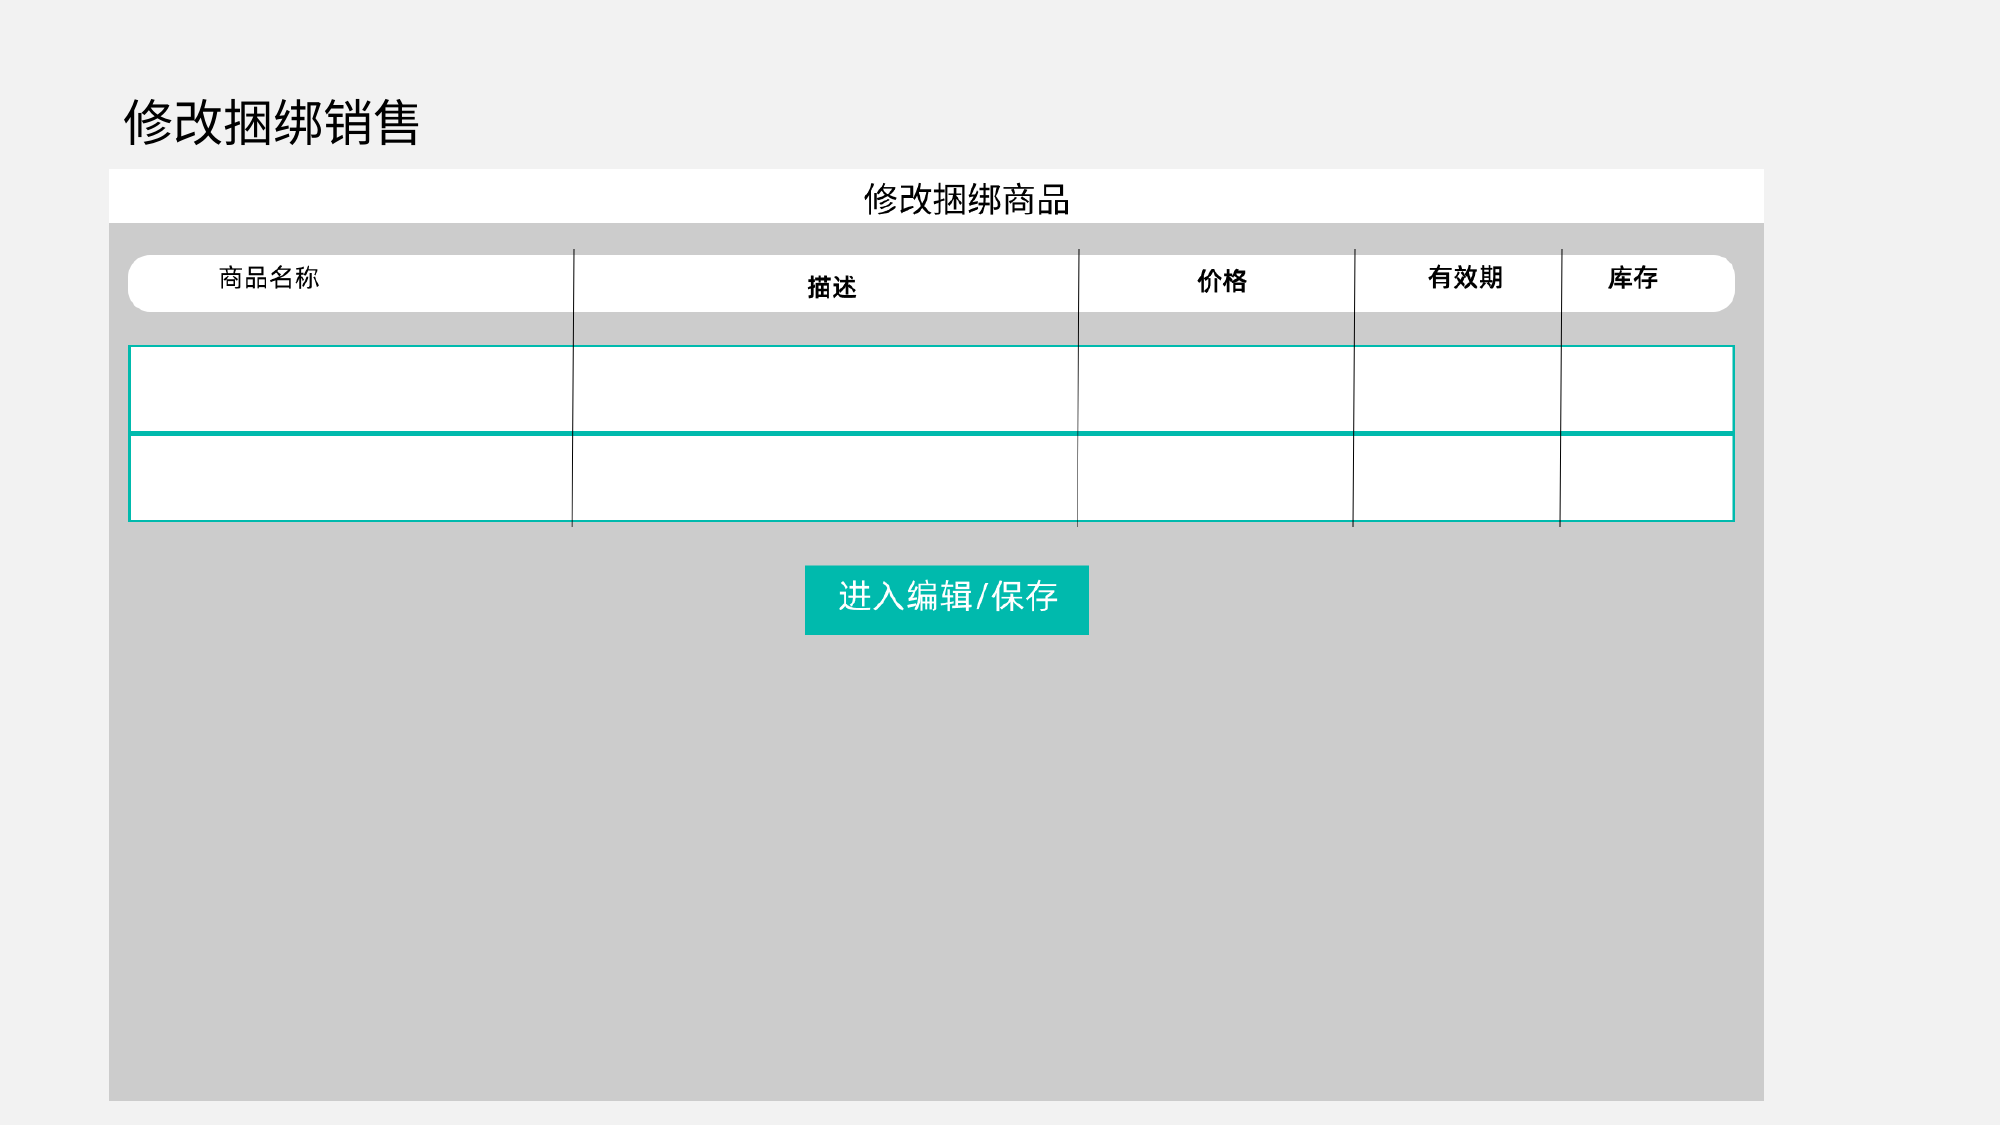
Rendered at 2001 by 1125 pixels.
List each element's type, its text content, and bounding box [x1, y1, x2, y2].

text_box 修改捆绑销售 [109, 84, 585, 169]
picture [109, 169, 1764, 1101]
